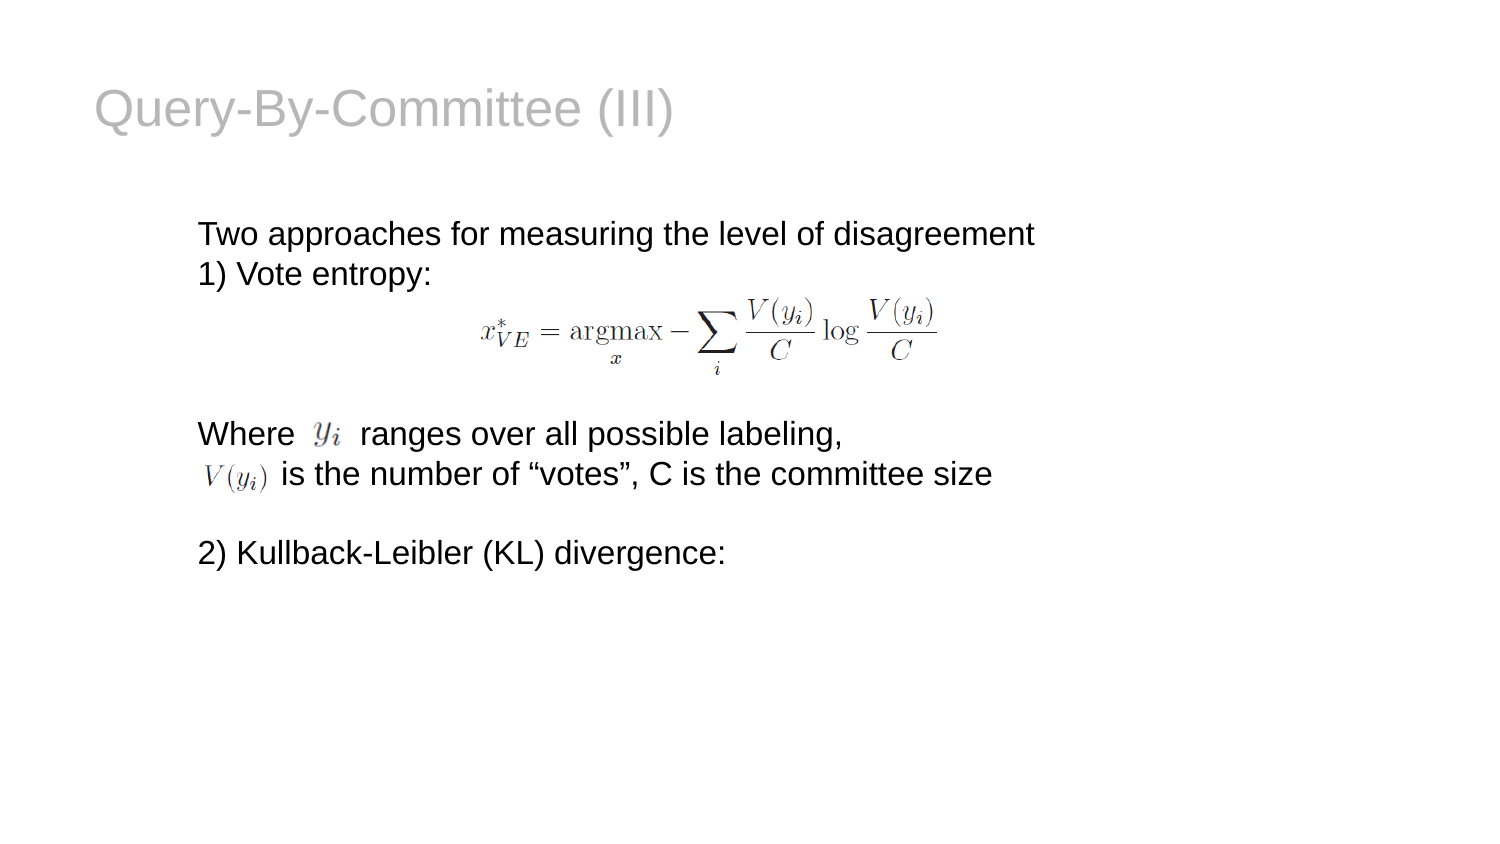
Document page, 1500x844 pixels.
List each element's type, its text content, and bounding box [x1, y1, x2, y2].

picture [308, 420, 343, 449]
picture [202, 458, 268, 494]
picture [473, 293, 938, 377]
title Query-By-Committee (III) [82, 58, 1280, 153]
text_box Two approaches for measuring the level of disagreement 1) Vote entropy: Where ranges over all possible labeling, is the number of “votes”, C is the committee size 2) Kullback-Leibler (KL) divergence: [182, 204, 1356, 579]
